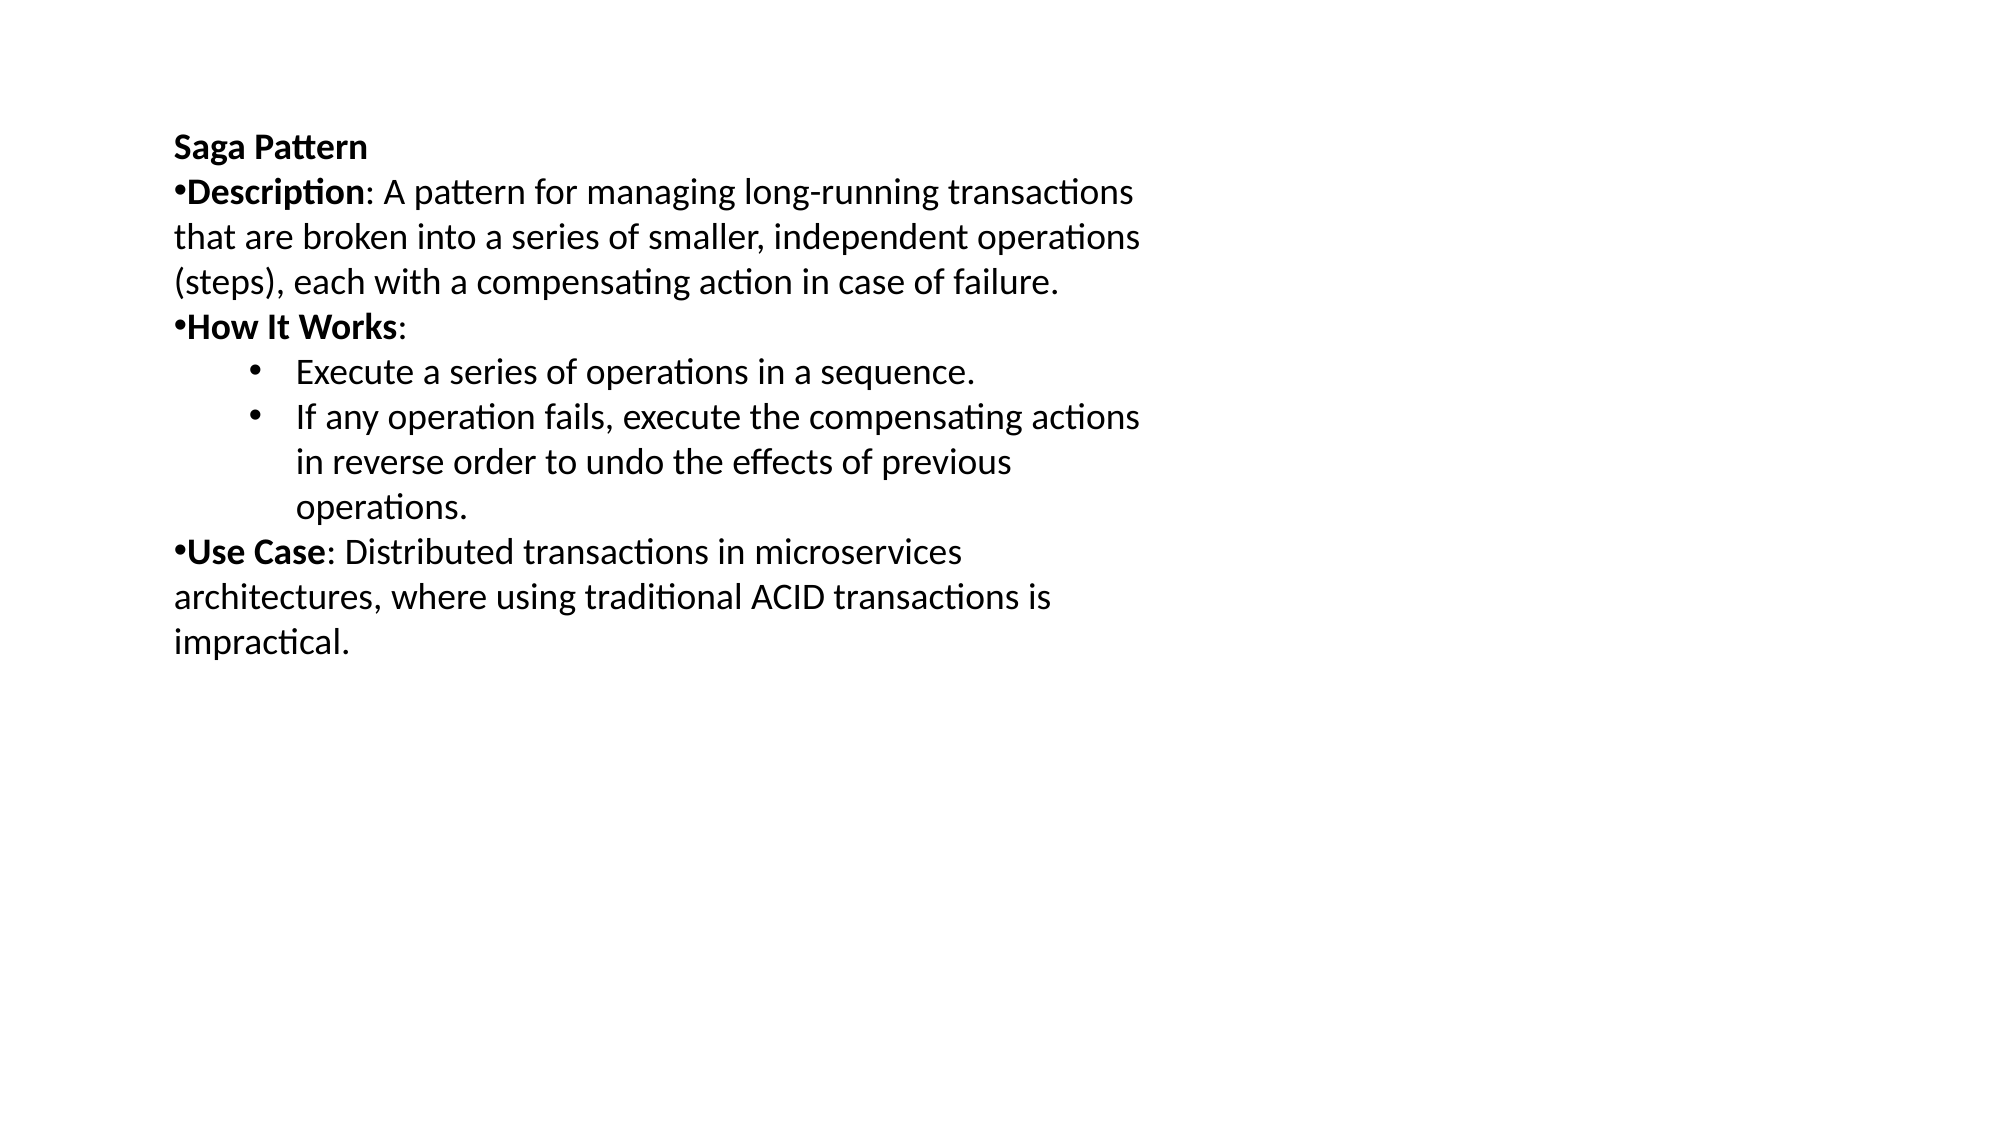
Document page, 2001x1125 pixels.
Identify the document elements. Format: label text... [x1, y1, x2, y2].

text_box Saga Pattern Description: A pattern for managing long-running transactions that are broken into a series of smaller, independent operations (steps), each with a compensating action in case of failure. How It Works: Execute a series of operations in a sequence. If any operation fails, execute the compensating actions in reverse order to undo the effects of previous operations. Use Case: Distributed transactions in microservices architectures, where using traditional ACID transactions is impractical. [159, 114, 1159, 670]
